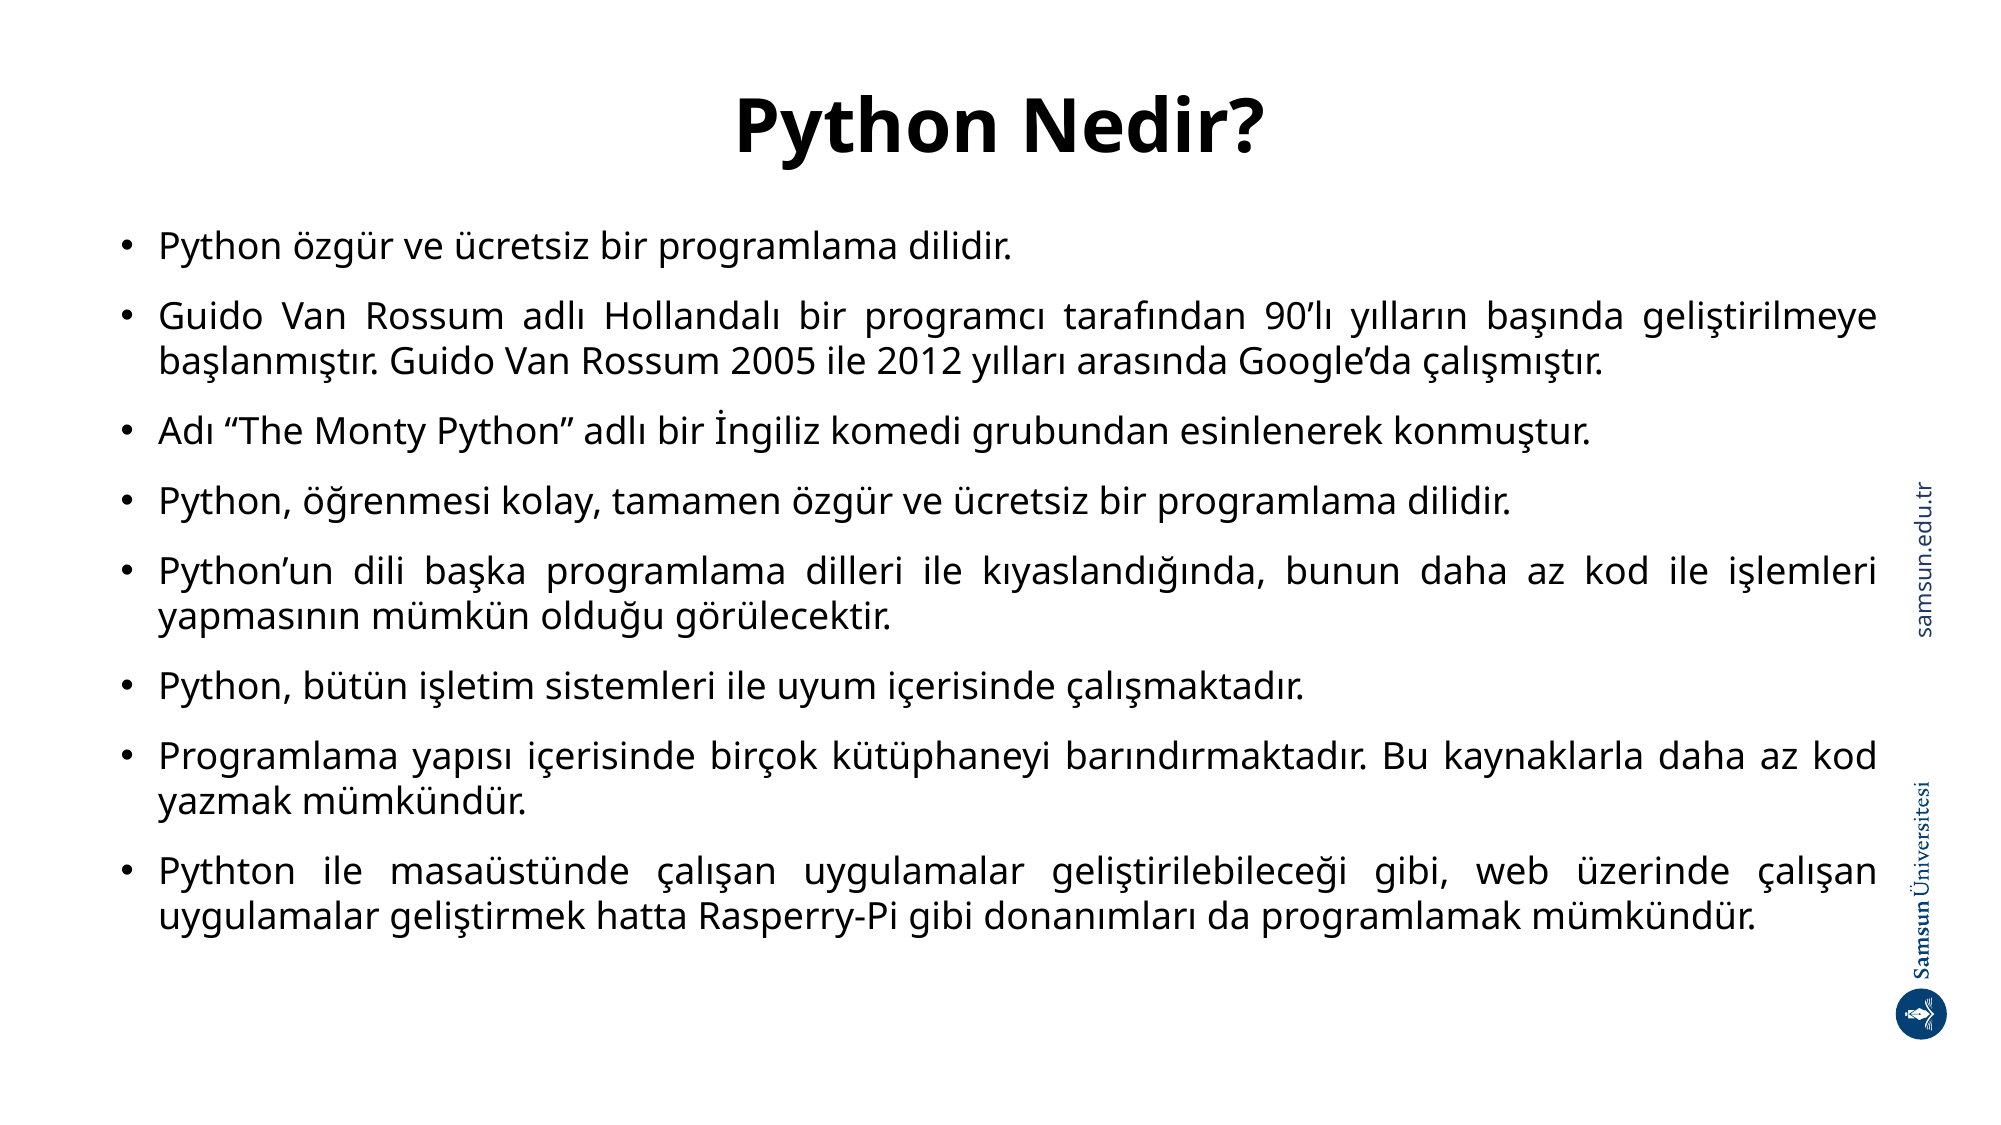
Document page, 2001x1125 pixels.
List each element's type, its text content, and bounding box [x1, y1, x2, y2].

list Python özgür ve ücretsiz bir programlama dilidir. Guido Van Rossum adlı Hollandalı bir programcı tarafından 90’lı yılların başında geliştirilmeye başlanmıştır. Guido Van Rossum 2005 ile 2012 yılları arasında Google’da çalışmıştır. Adı “The Monty Python” adlı bir İngiliz komedi grubundan esinlenerek konmuştur. Python, öğrenmesi kolay, tamamen özgür ve ücretsiz bir programlama dilidir. Python’un dili başka programlama dilleri ile kıyaslandığında, bunun daha az kod ile işlemleri yapmasının mümkün olduğu görülecektir. Python, bütün işletim sistemleri ile uyum içerisinde çalışmaktadır. Programlama yapısı içerisinde birçok kütüphaneyi barındırmaktadır. Bu kaynaklarla daha az kod yazmak mümkündür. Pythton ile masaüstünde çalışan uygulamalar geliştirilebileceği gibi, web üzerinde çalışan uygulamalar geliştirmek hatta Rasperry-Pi gibi donanımları da programlamak mümkündür. [105, 214, 1895, 1057]
title Python Nedir? [105, 52, 1895, 204]
